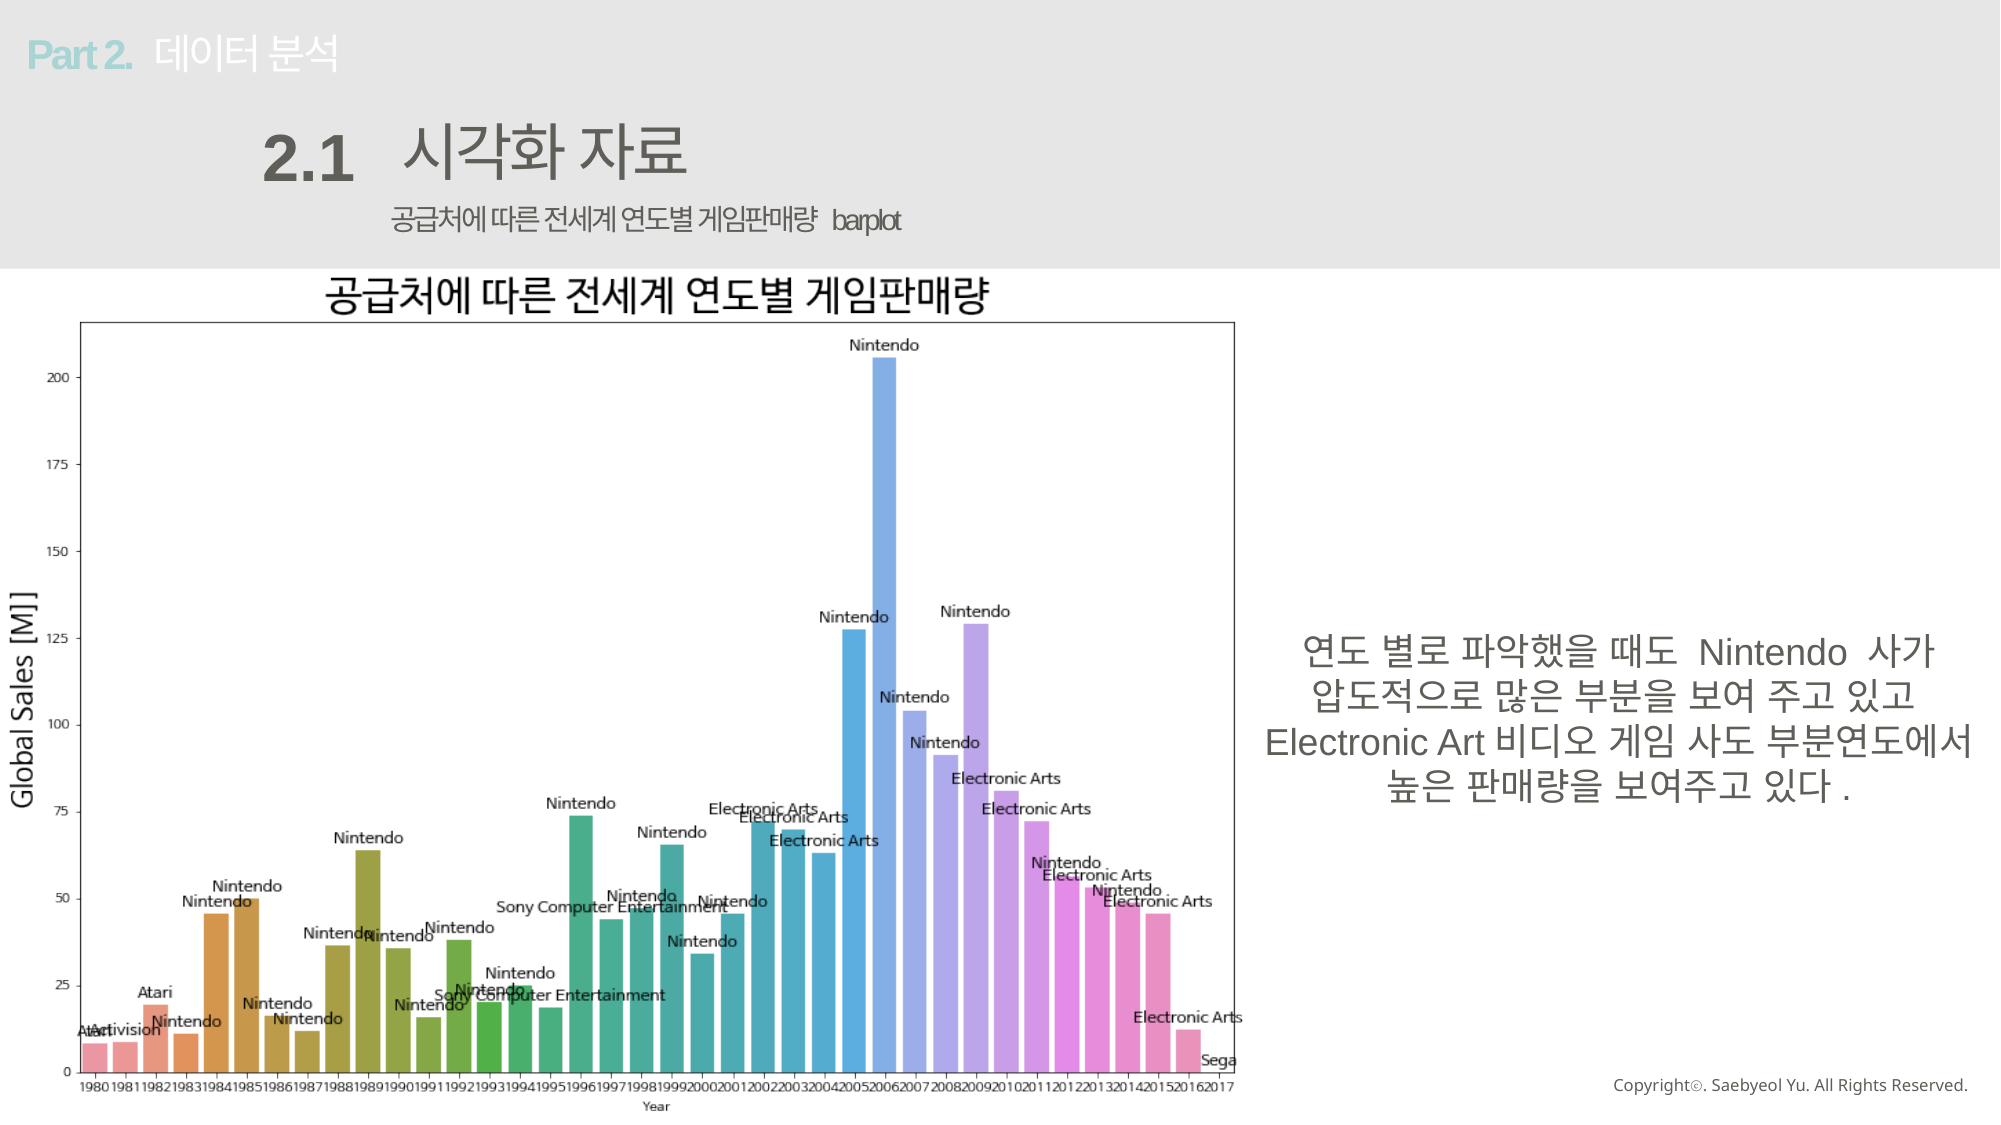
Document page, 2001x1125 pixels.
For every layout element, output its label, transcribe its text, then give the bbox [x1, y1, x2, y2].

text_box Part 2. 데이터 분석 [11, 20, 489, 86]
text_box 시각화 자료 [386, 105, 706, 193]
text_box 공급처에 따른 전세계 연도별 게임판매량 barplot [375, 193, 1036, 244]
text_box 연도 별로 파악했을 때도 Nintendo 사가 압도적으로 많은 부분을 보여 주고 있고 Electronic Art비디오 게임 사도 부분연도에서 높은 판매량을 보여주고 있다. [1252, 620, 2000, 816]
picture [0, 268, 1252, 1125]
text_box [0, 0, 2000, 270]
text_box 2.1 [247, 106, 370, 202]
